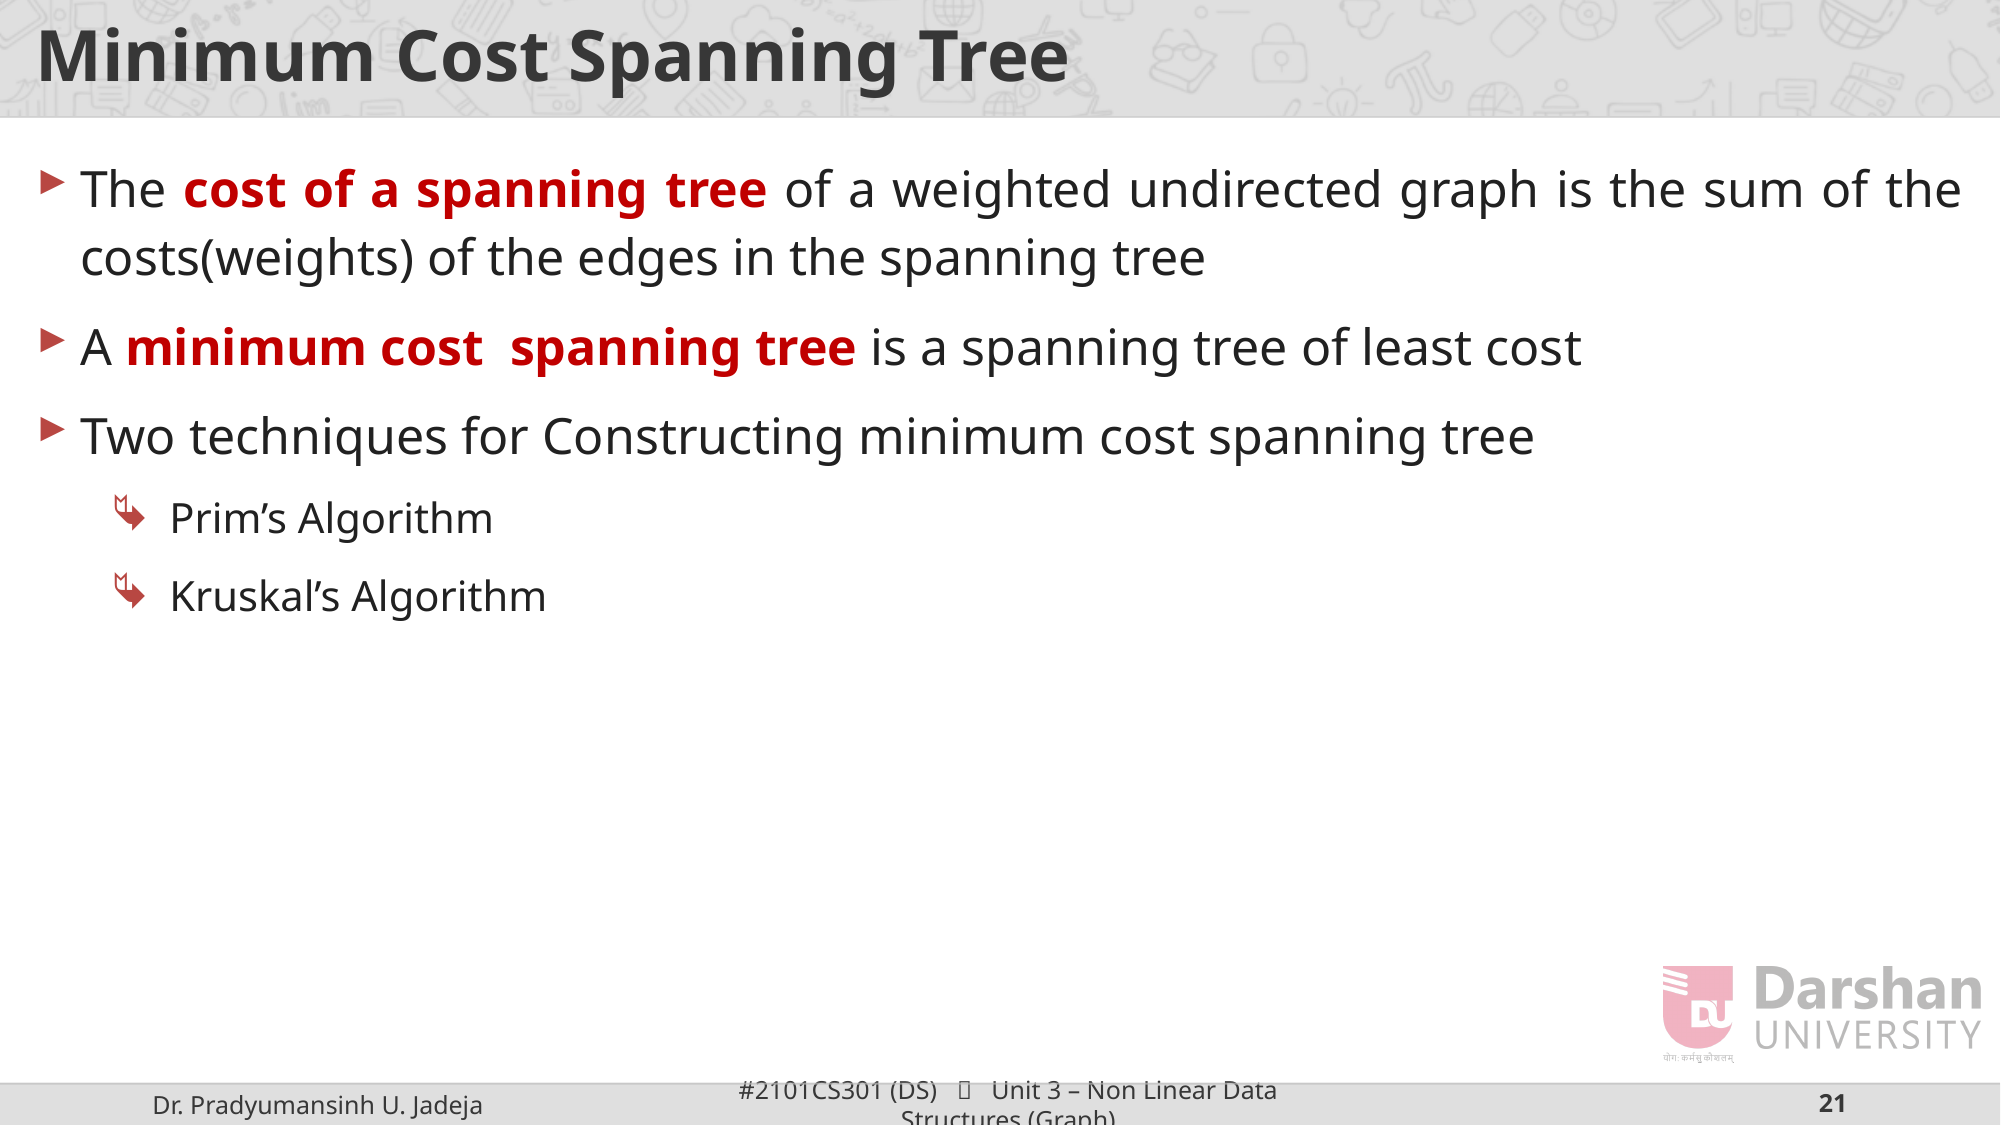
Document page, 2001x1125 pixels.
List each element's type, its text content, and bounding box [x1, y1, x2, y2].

list The cost of a spanning tree of a weighted undirected graph is the sum of the costs(weights) of the edges in the spanning tree A minimum cost spanning tree is a spanning tree of least cost Two techniques for Constructing minimum cost spanning tree Prim’s Algorithm Kruskal’s Algorithm [21, 141, 1979, 1059]
text_box H [1663, 966, 1981, 1063]
title Minimum Cost Spanning Tree [0, 0, 2000, 117]
